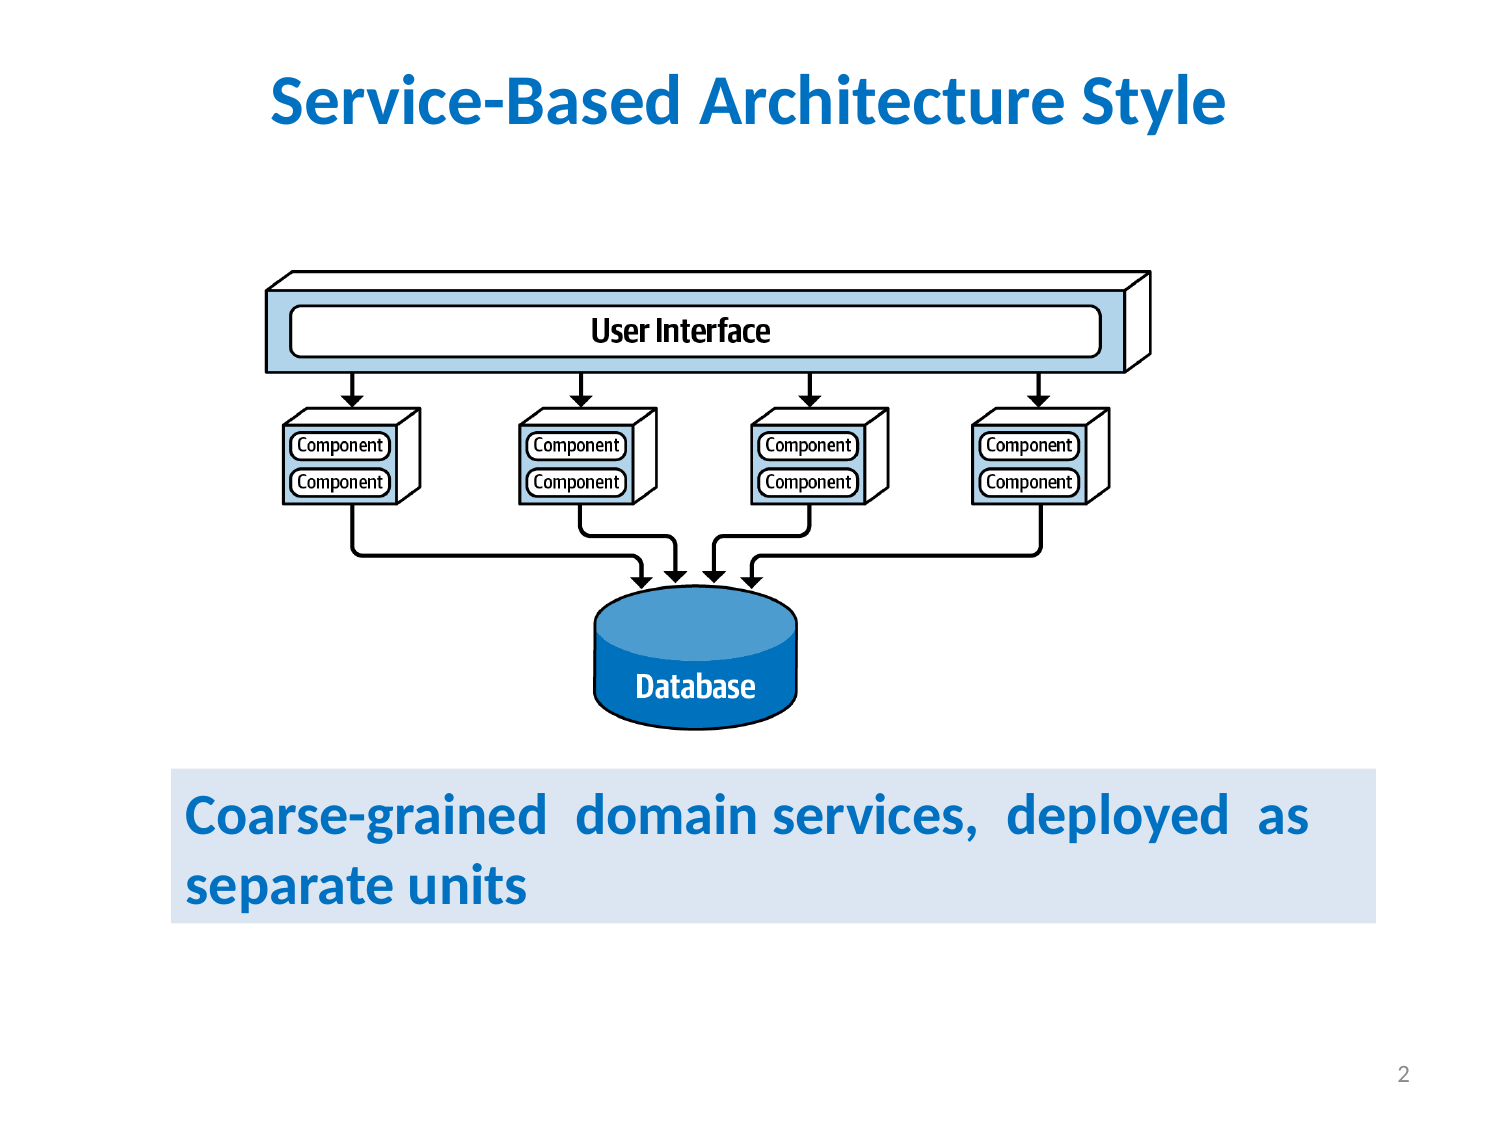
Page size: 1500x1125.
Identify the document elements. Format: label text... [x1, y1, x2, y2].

picture [263, 270, 1153, 732]
text_box Coarse-grained domain services, deployed as separate units [171, 768, 1376, 924]
slide_number 2 [1074, 1042, 1425, 1103]
list [75, 262, 1425, 1005]
title Service-Based Architecture Style [75, 45, 1425, 233]
